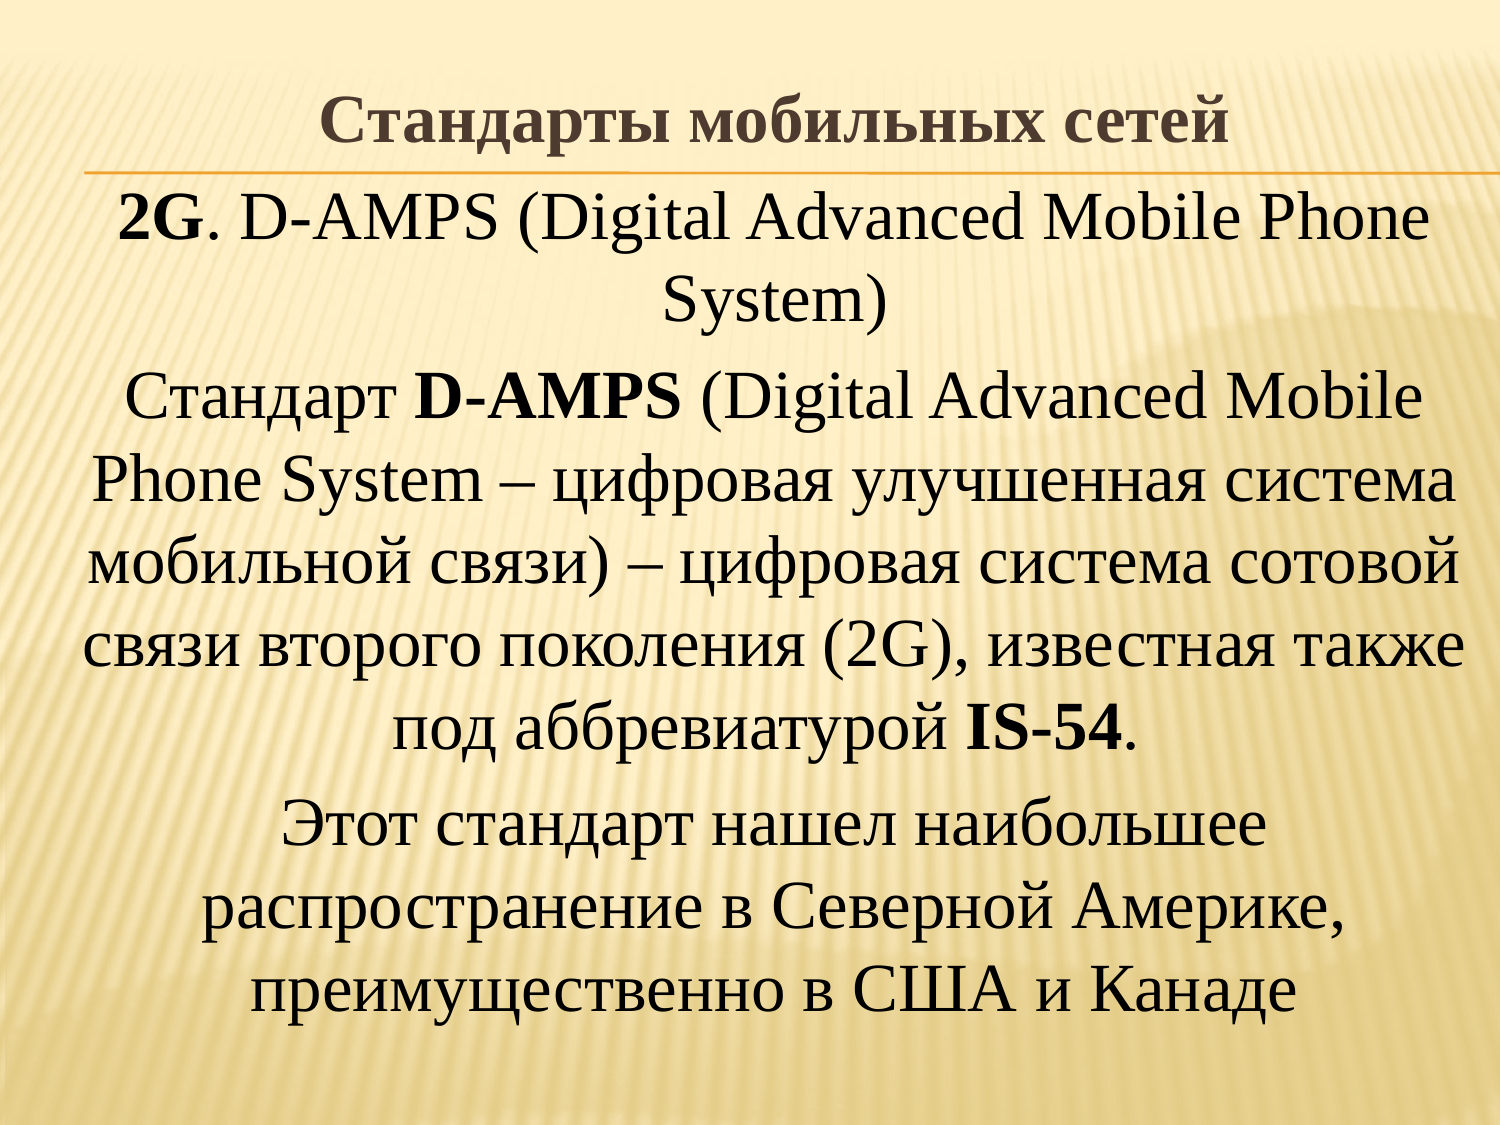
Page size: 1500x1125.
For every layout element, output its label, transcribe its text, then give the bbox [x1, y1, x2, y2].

list Стандарты мобильных сетей 2G. D-AMPS (Digital Advanced Mobile Phone System) Стандарт D-AMPS (Digital Advanced Mobile Phone System – цифровая улучшенная система мобильной связи) – цифровая система сотовой связи второго поколения (2G), известная также под аббревиатурой IS-54. Этот стандарт нашел наибольшее распространение в Северной Америке, преимущественно в США и Канаде [50, 66, 1500, 1047]
